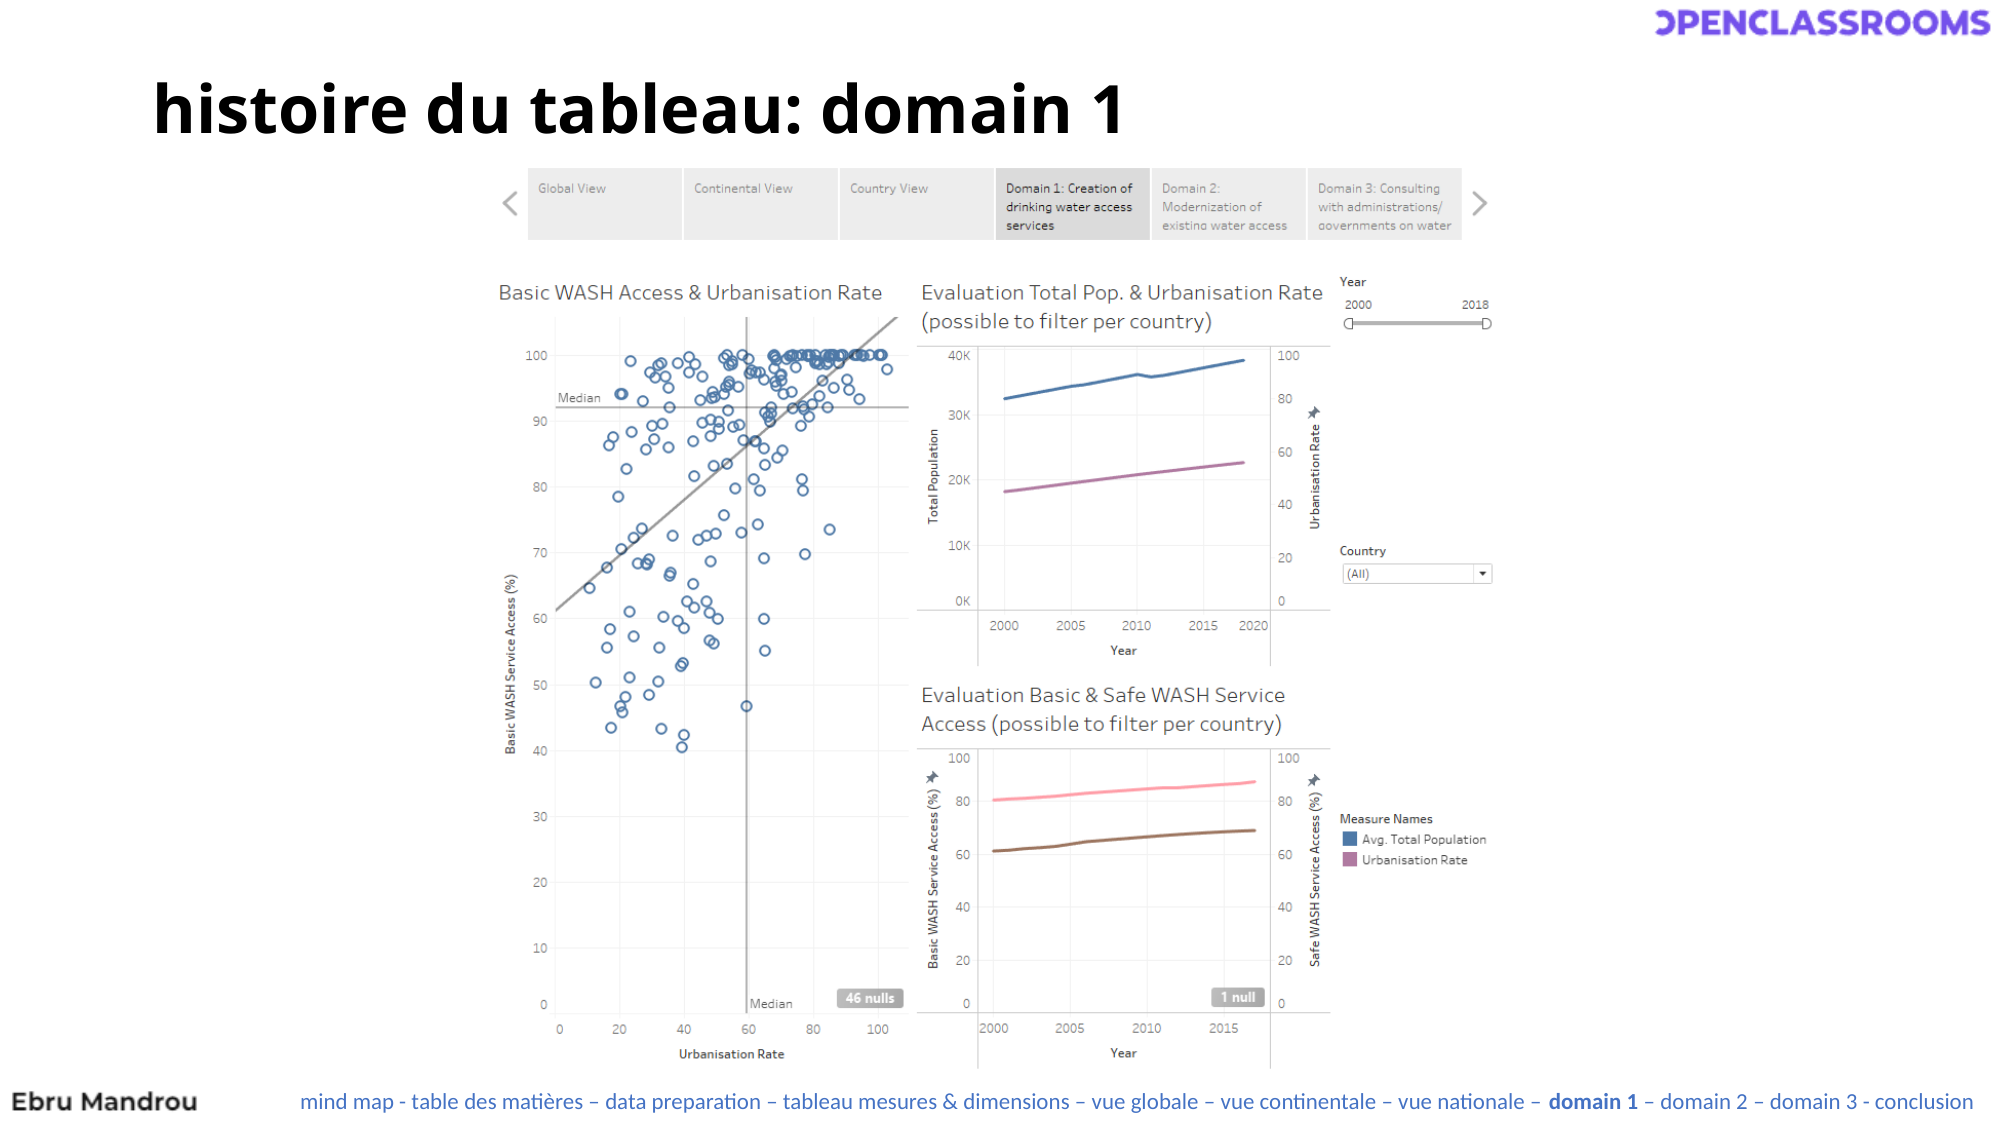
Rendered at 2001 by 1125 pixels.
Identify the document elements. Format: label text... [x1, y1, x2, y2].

picture [1646, 0, 2000, 49]
picture [489, 165, 1510, 1080]
text_box mind map - table des matières – data preparation – tableau mesures & dimensions – vue globale – vue continentale – vue nationale – domain 1 – domain 2 – domain 3 - conclusion [274, 1079, 2000, 1122]
picture [0, 1082, 208, 1125]
title histoire du tableau: domain 1 [137, 2, 1863, 221]
